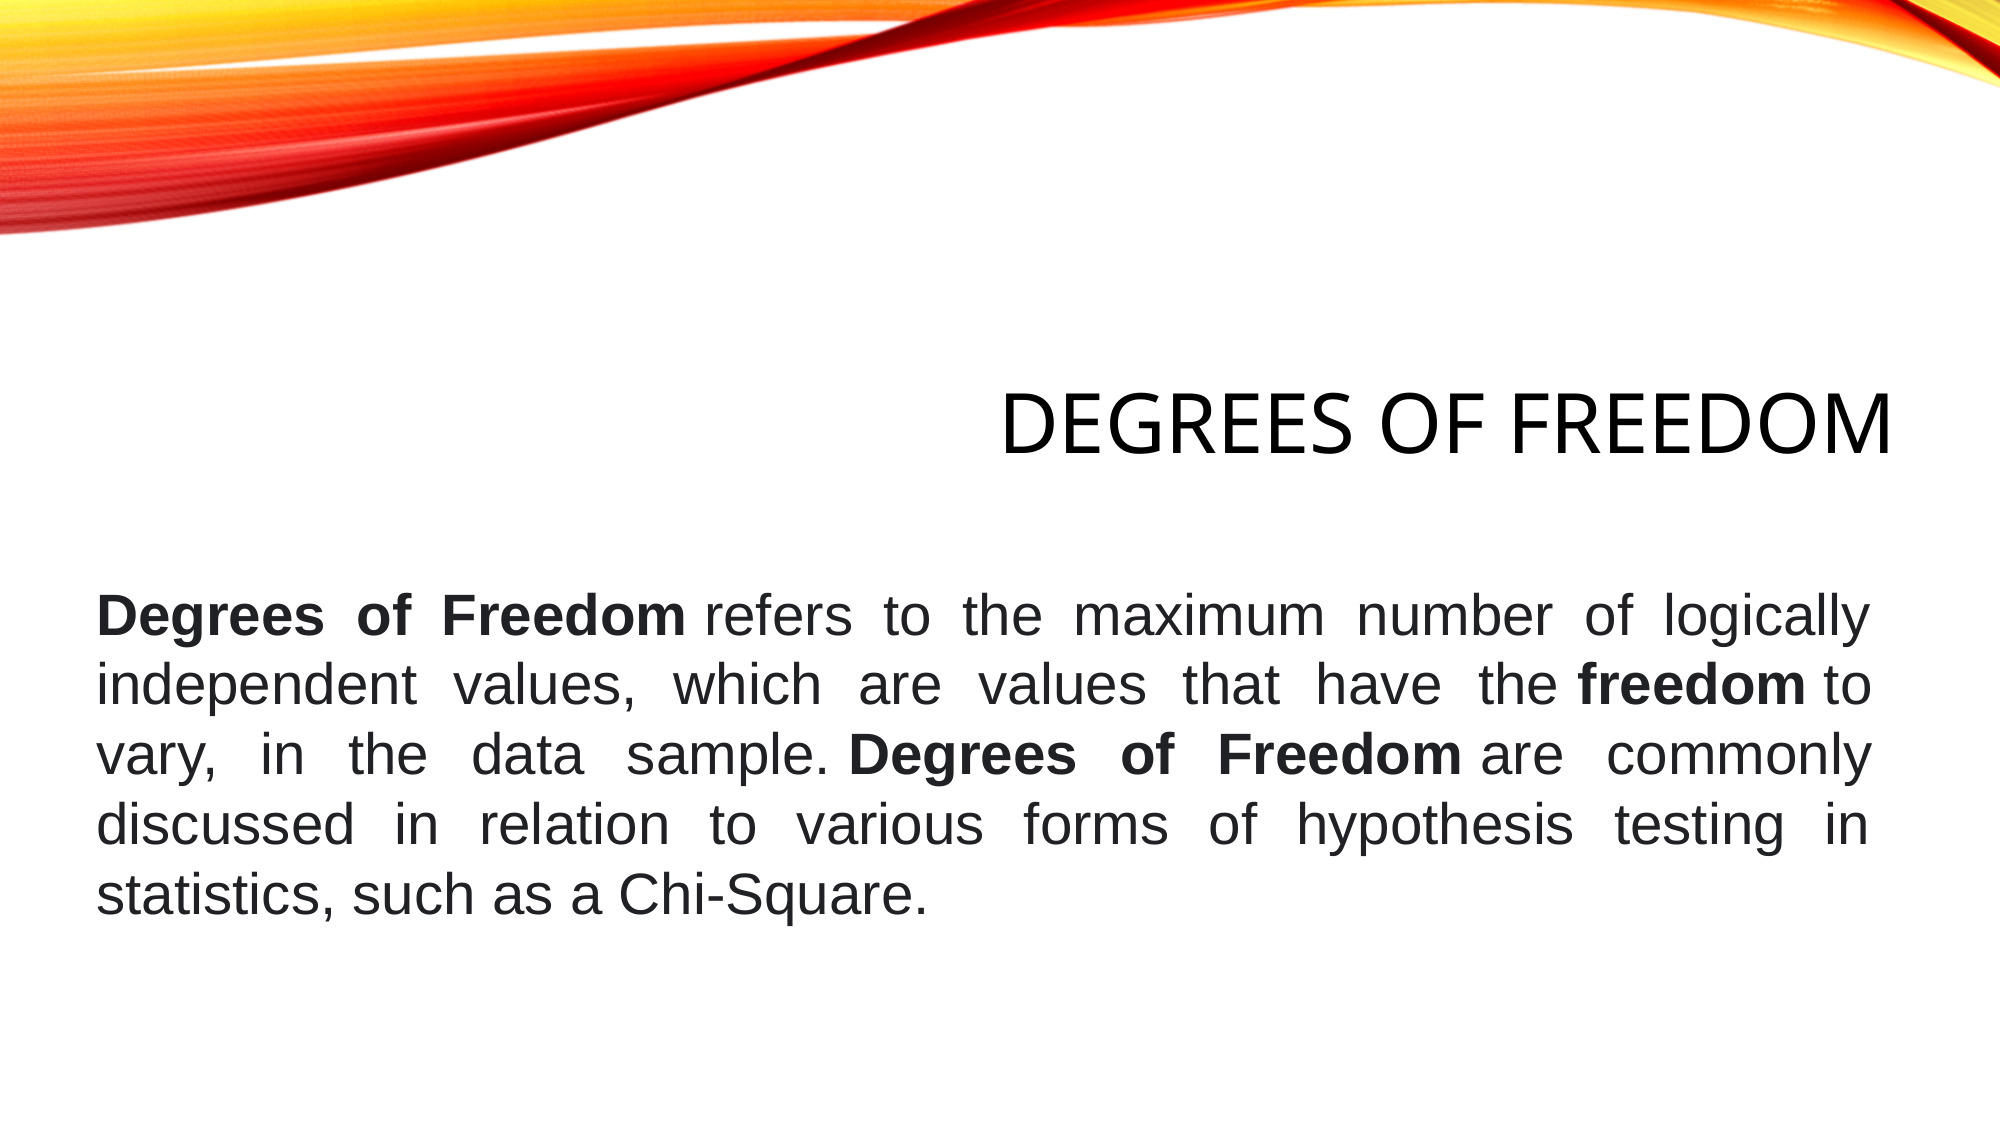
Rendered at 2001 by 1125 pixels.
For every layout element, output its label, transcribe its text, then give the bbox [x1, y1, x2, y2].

text_box Degrees of Freedom refers to the maximum number of logically independent values, which are values that have the freedom to vary, in the data sample. Degrees of Freedom are commonly discussed in relation to various forms of hypothesis testing in statistics, such as a Chi-Square. [81, 569, 1888, 934]
title Degrees of freedom [498, 320, 1912, 533]
picture [0, 0, 2000, 237]
